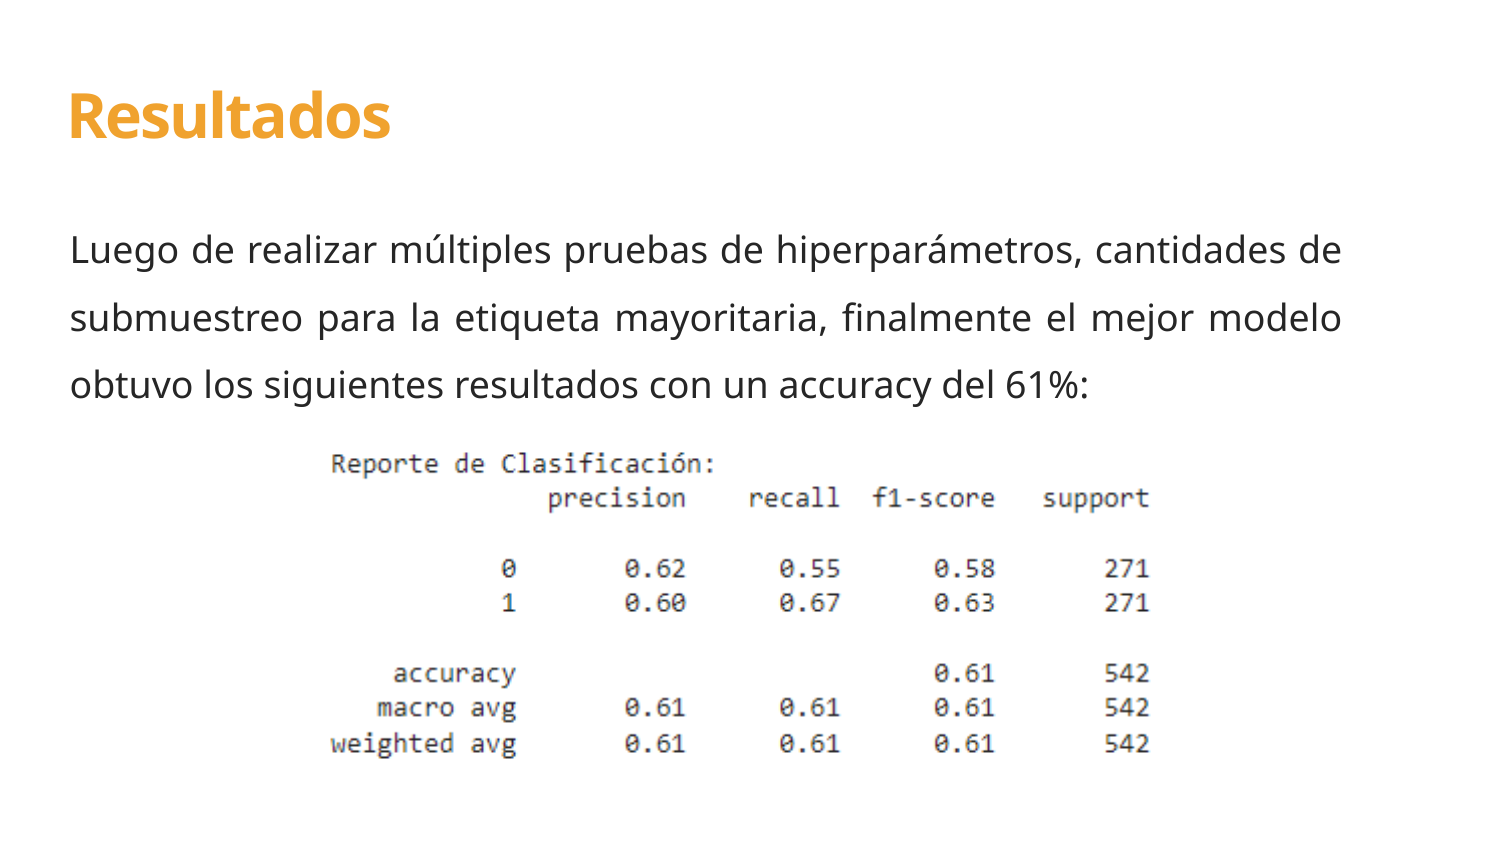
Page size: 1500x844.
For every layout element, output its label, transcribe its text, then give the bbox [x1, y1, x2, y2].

title Resultados [51, 72, 1449, 167]
text_box Luego de realizar múltiples pruebas de hiperparámetros, cantidades de submuestreo para la etiqueta mayoritaria, finalmente el mejor modelo obtuvo los siguientes resultados con un accuracy del 61%: [35, 188, 1359, 448]
picture [279, 447, 1221, 771]
